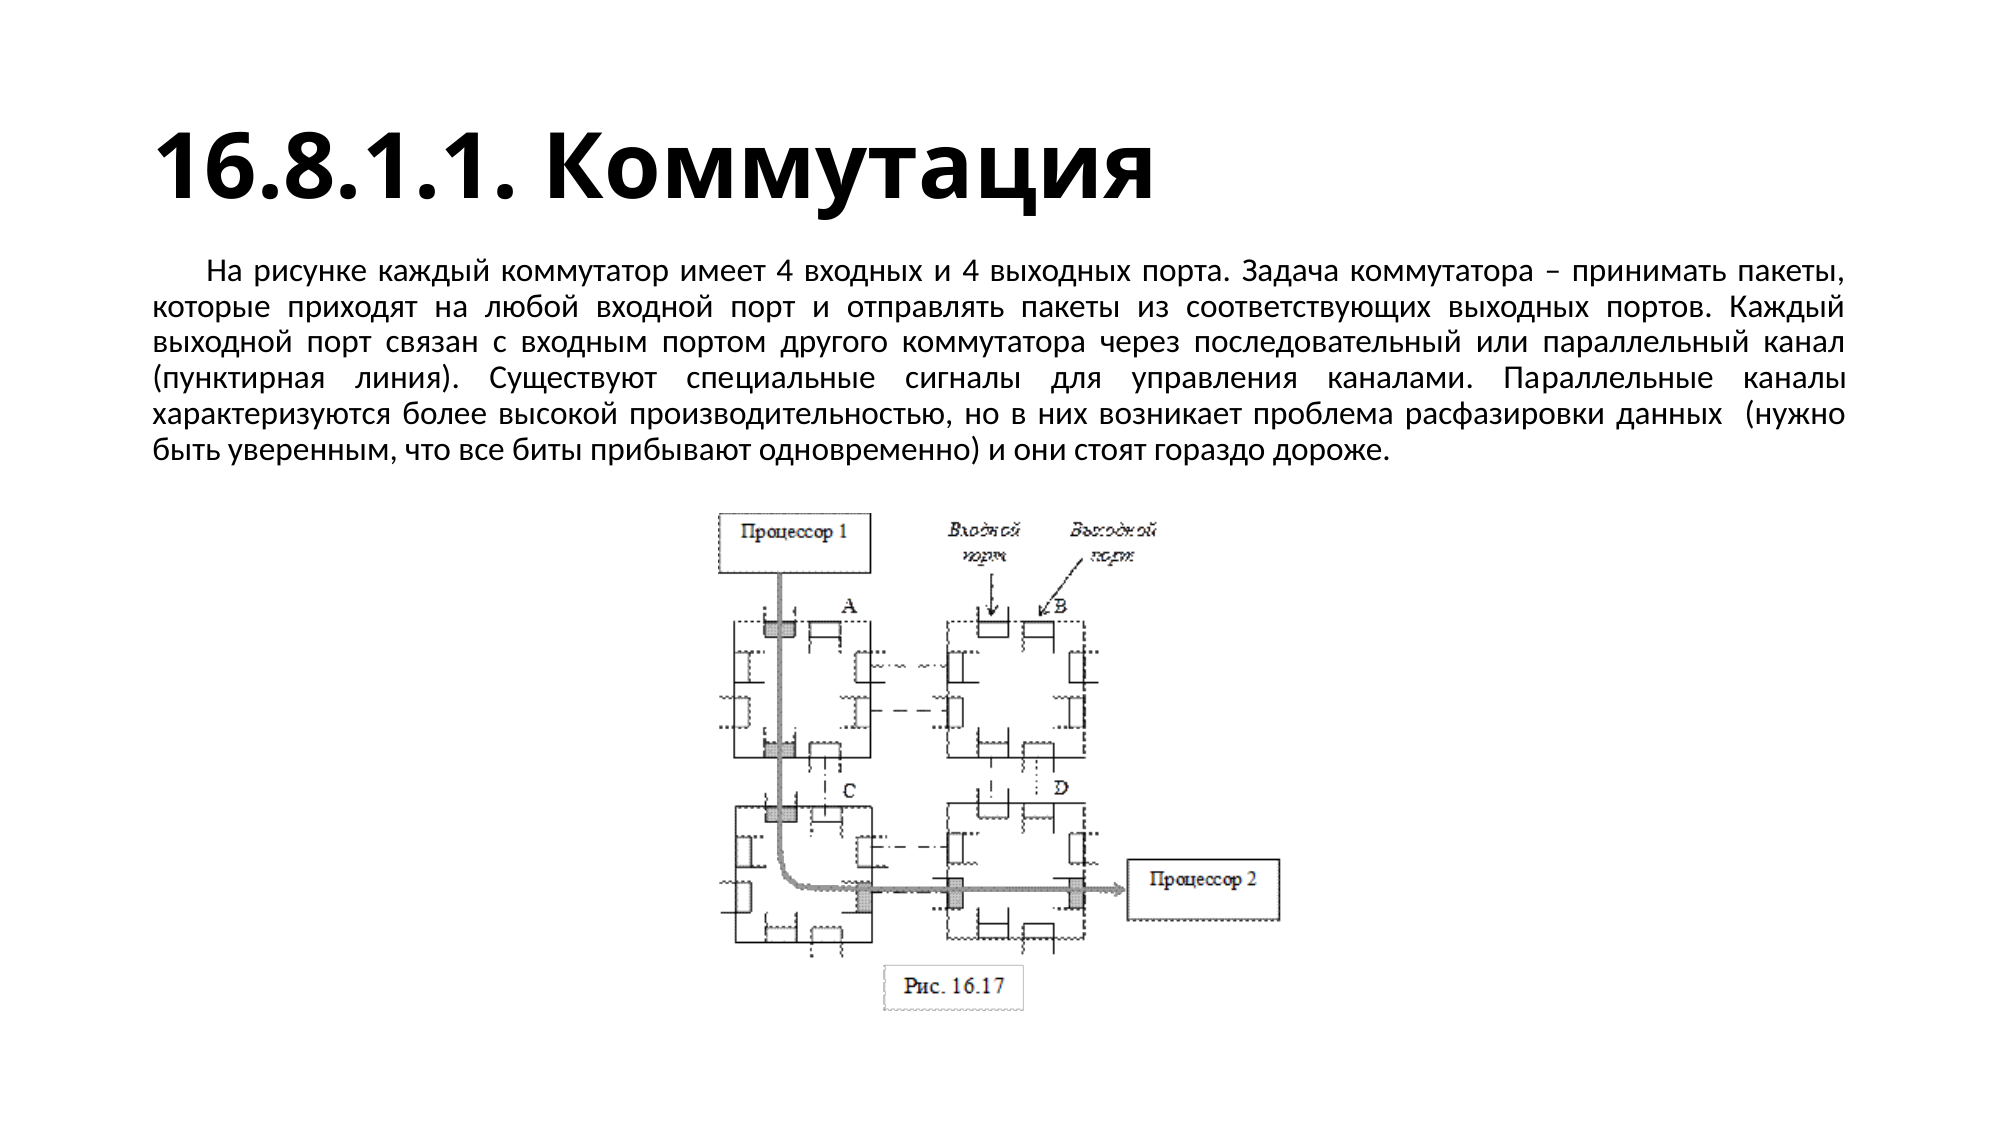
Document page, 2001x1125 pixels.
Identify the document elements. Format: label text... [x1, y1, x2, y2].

picture [718, 513, 1282, 1014]
title 16.8.1.1. Коммутация [137, 59, 1863, 245]
list На рисунке каждый коммутатор имеет 4 входных и 4 выходных порта. Задача коммутатора – принимать пакеты, которые приходят на любой входной порт и отправлять пакеты из соответствующих выходных портов. Каждый выходной порт связан с входным портом другого коммутатора через последовательный или параллельный канал (пунктир­ная линия). Существуют спе­циальные сигналы для управления каналами. Па­рал­лель­­­ные каналы характеризуют­ся более высокой производи­тель­ностью, но в них возникает проблема расфазировки данных (нужно быть уверенным, что все биты прибывают одновременно) и они стоят гораздо дороже. [137, 245, 1863, 1014]
